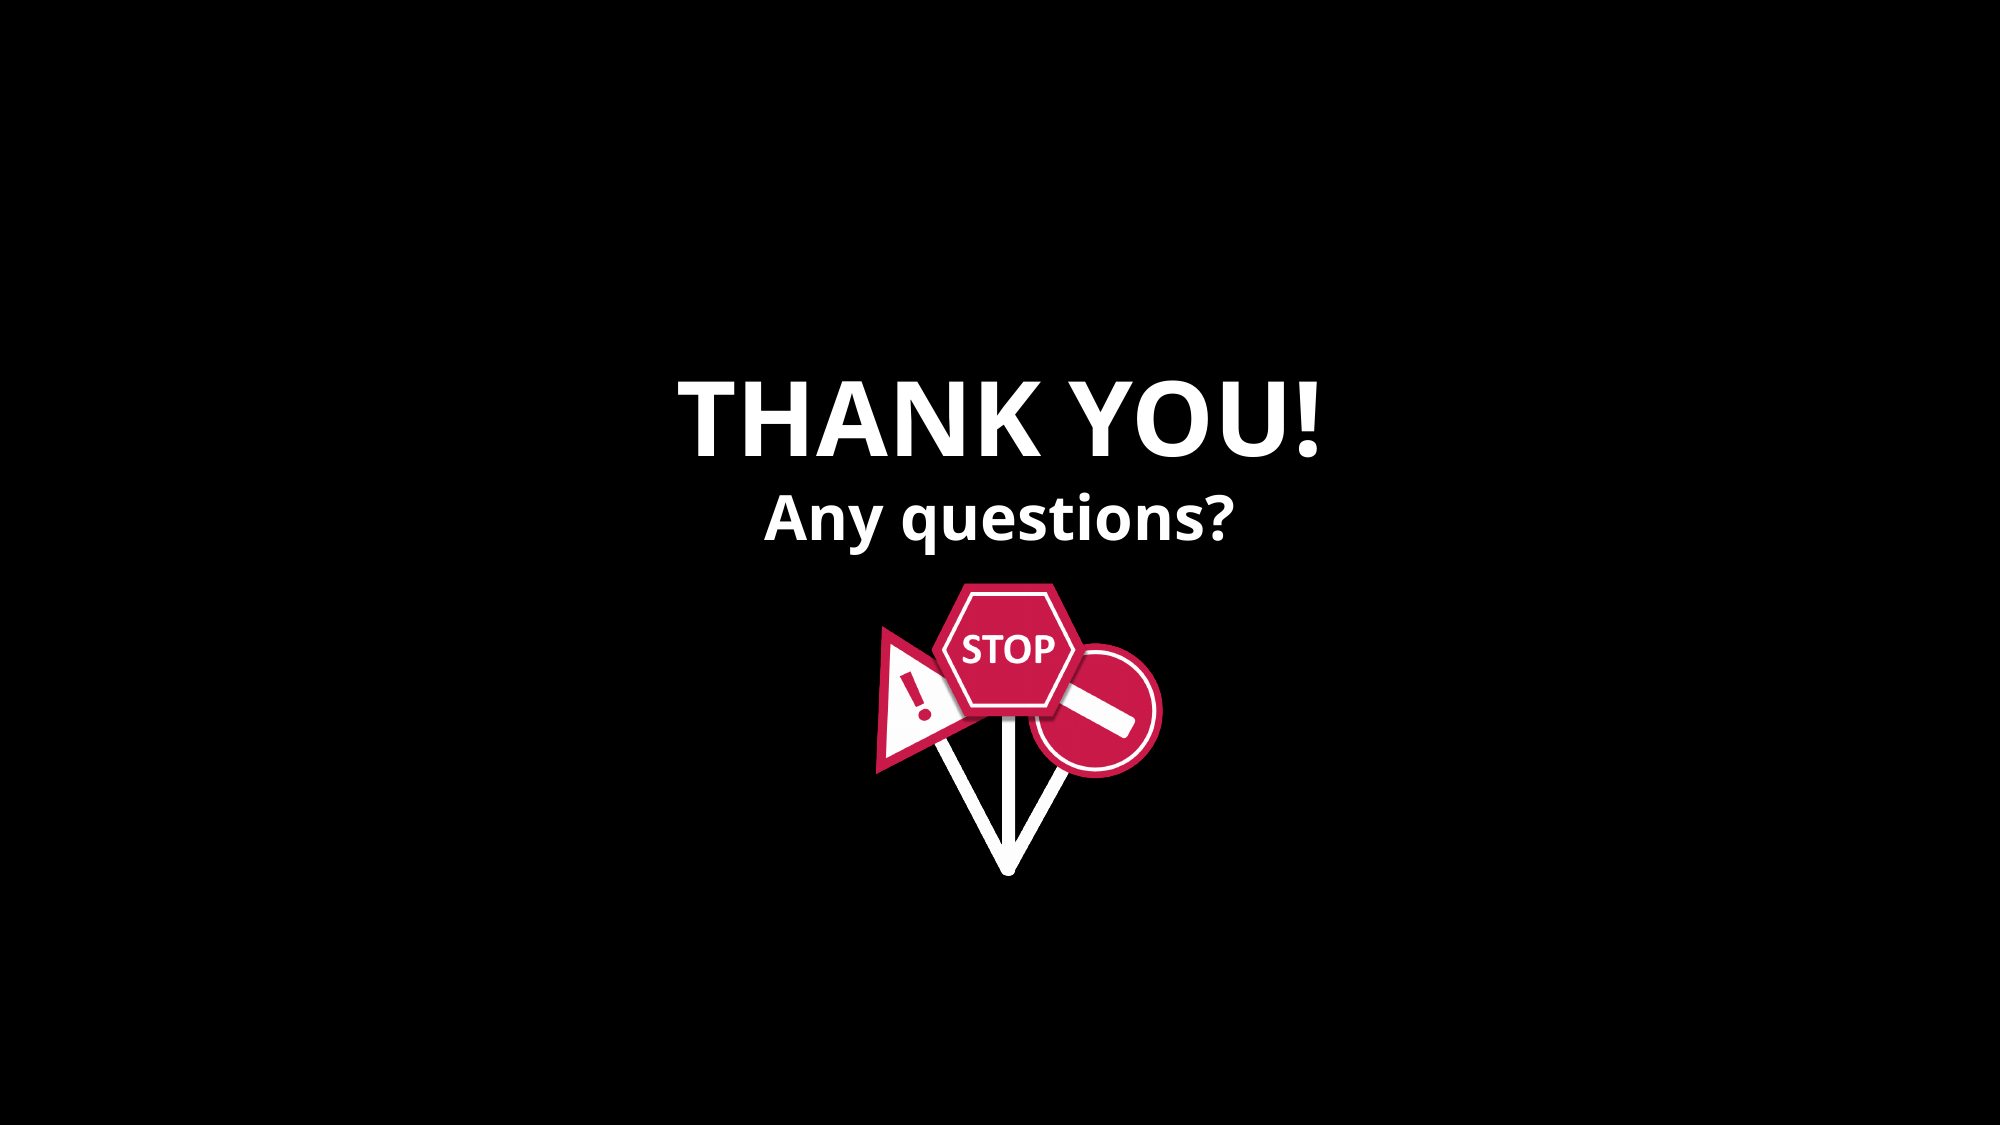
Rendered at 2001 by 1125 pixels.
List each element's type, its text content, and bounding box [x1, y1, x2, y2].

text_box THANK YOU! Any questions? [128, 345, 1872, 561]
picture [837, 582, 1163, 876]
